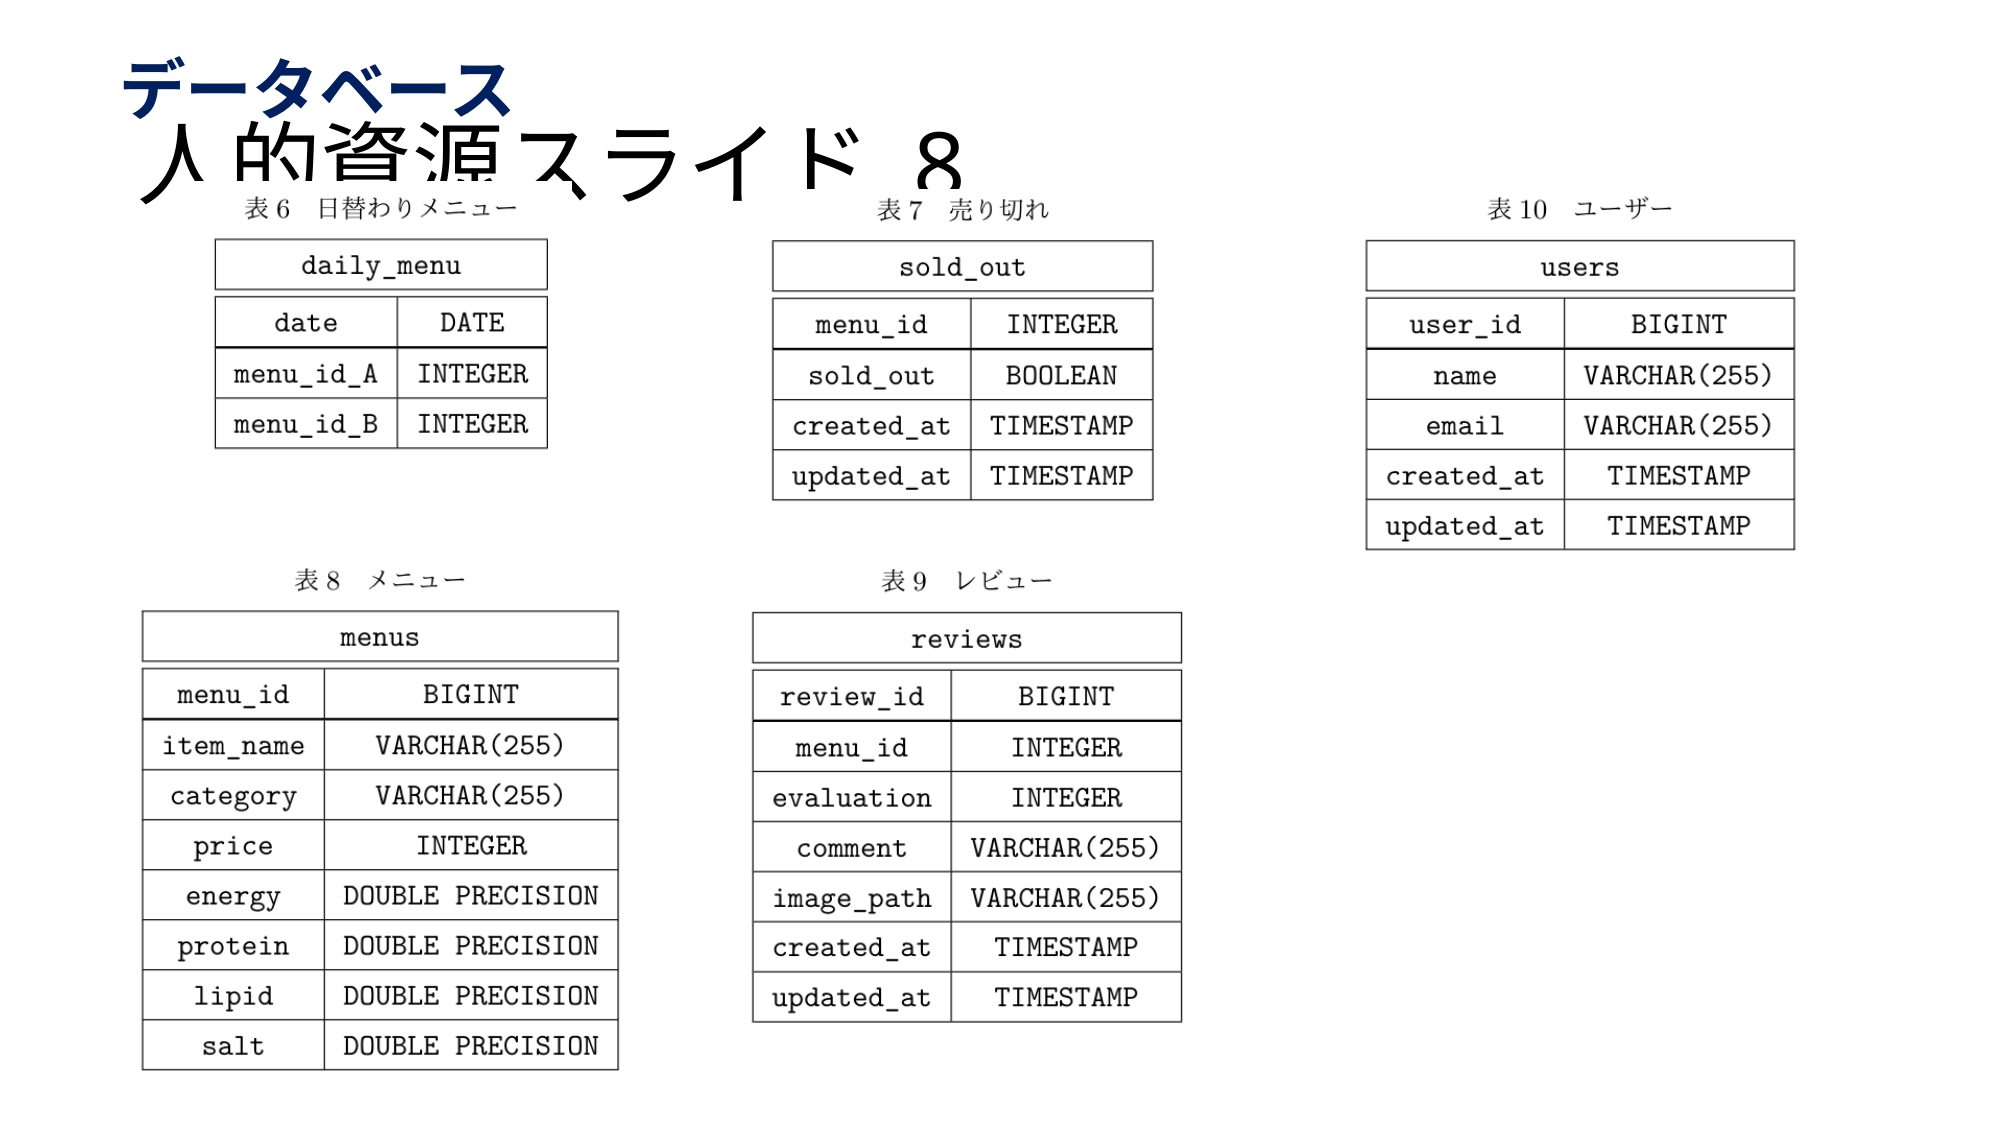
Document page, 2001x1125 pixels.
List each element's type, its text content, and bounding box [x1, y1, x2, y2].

picture [1353, 186, 1810, 566]
picture [761, 189, 1164, 515]
title 人的資源スライド 8 [137, 59, 1863, 278]
picture [194, 181, 572, 463]
text_box データベース [119, 44, 1000, 112]
picture [740, 560, 1200, 1047]
picture [126, 555, 639, 1085]
